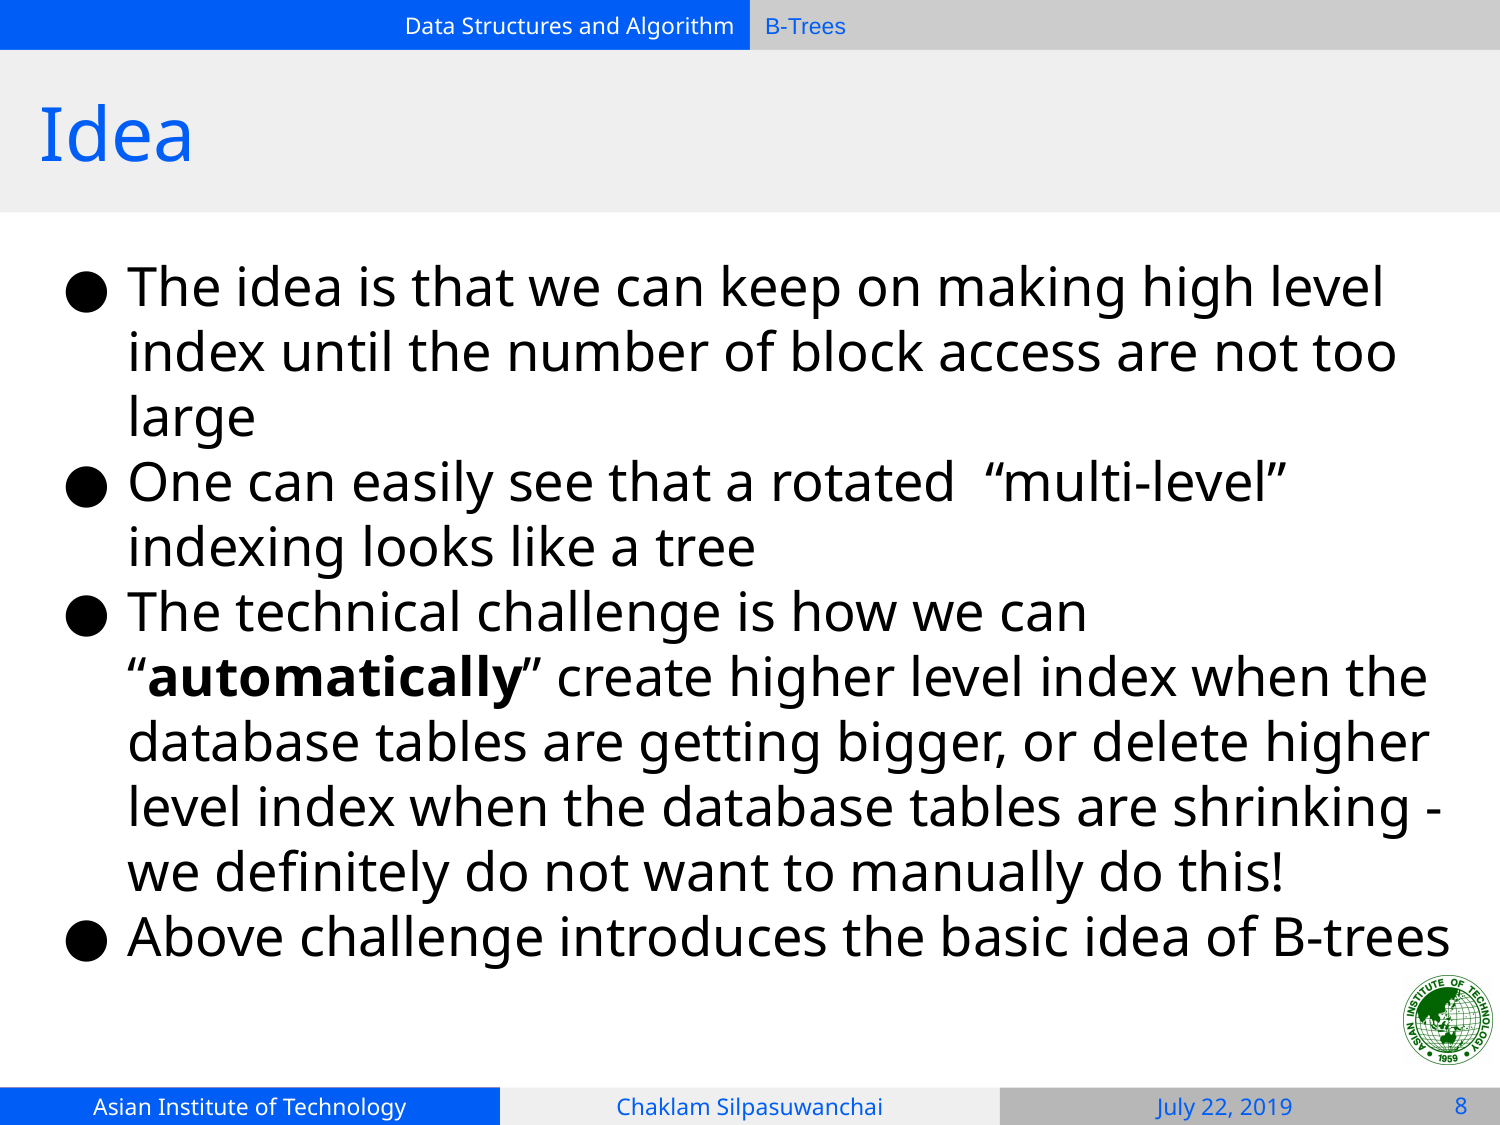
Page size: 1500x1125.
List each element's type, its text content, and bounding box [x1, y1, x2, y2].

slide_number ‹#› [1422, 1088, 1500, 1125]
title Idea [24, 50, 1475, 213]
picture [1403, 975, 1493, 1065]
list The idea is that we can keep on making high level index until the number of block access are not too large One can easily see that a rotated “multi-level” indexing looks like a tree The technical challenge is how we can “automatically” create higher level index when the database tables are getting bigger, or delete higher level index when the database tables are shrinking - we definitely do not want to manually do this! Above challenge introduces the basic idea of B-trees [37, 237, 1475, 1000]
